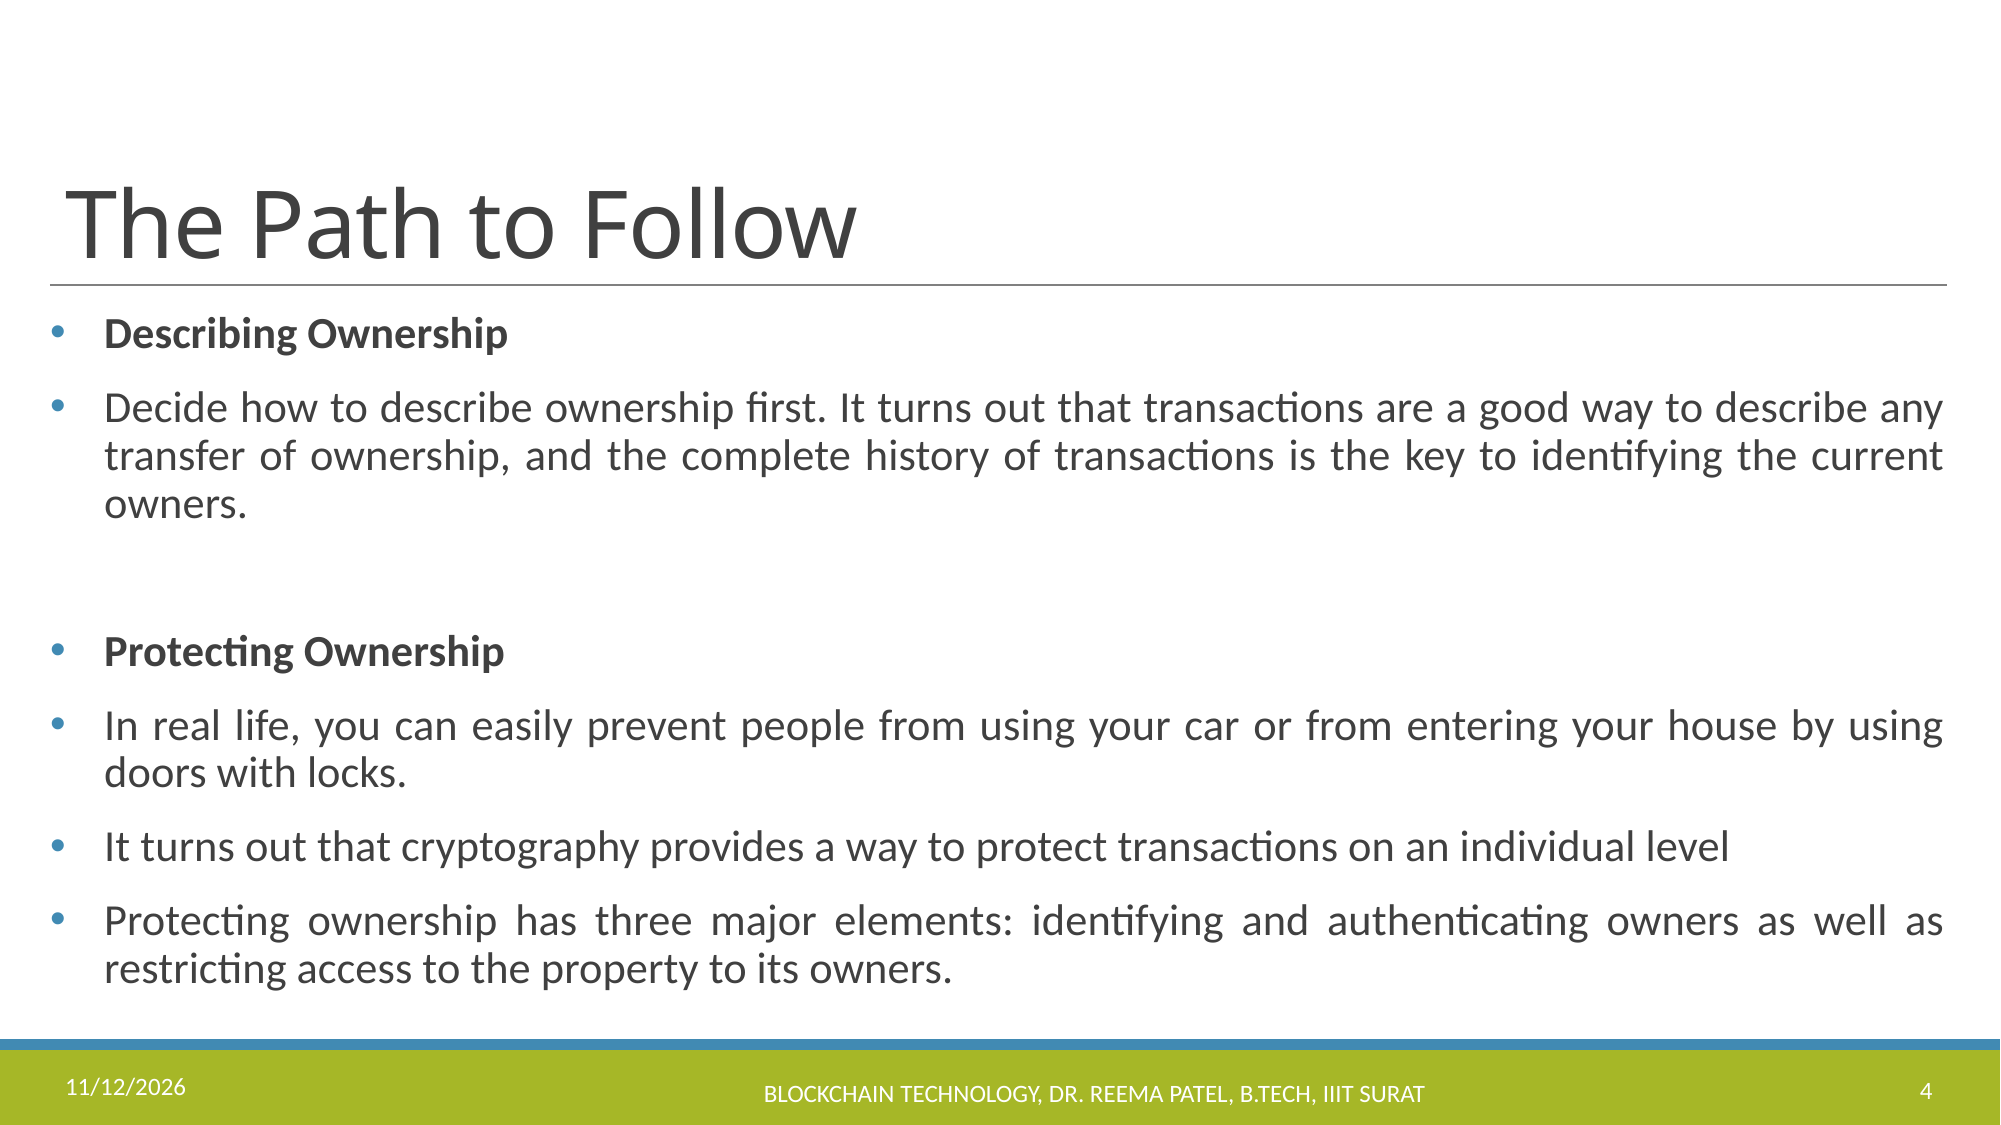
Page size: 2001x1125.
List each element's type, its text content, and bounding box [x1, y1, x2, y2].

footer Blockchain Technology, Dr. Reema Patel, B.Tech, IIIT Surat [487, 1059, 1703, 1125]
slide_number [50, 1055, 456, 1116]
title The Path to Follow [50, 47, 1948, 285]
slide_number 4 [1732, 1059, 1948, 1120]
list Describing Ownership Decide how to describe ownership first. It turns out that transactions are a good way to describe any transfer of ownership, and the complete history of transactions is the key to identifying the current owners. Protecting Ownership In real life, you can easily prevent people from using your car or from entering your house by using doors with locks. It turns out that cryptography provides a way to protect transactions on an individual level Protecting ownership has three major elements: identifying and authenticating owners as well as restricting access to the property to its owners. [50, 302, 1948, 1003]
